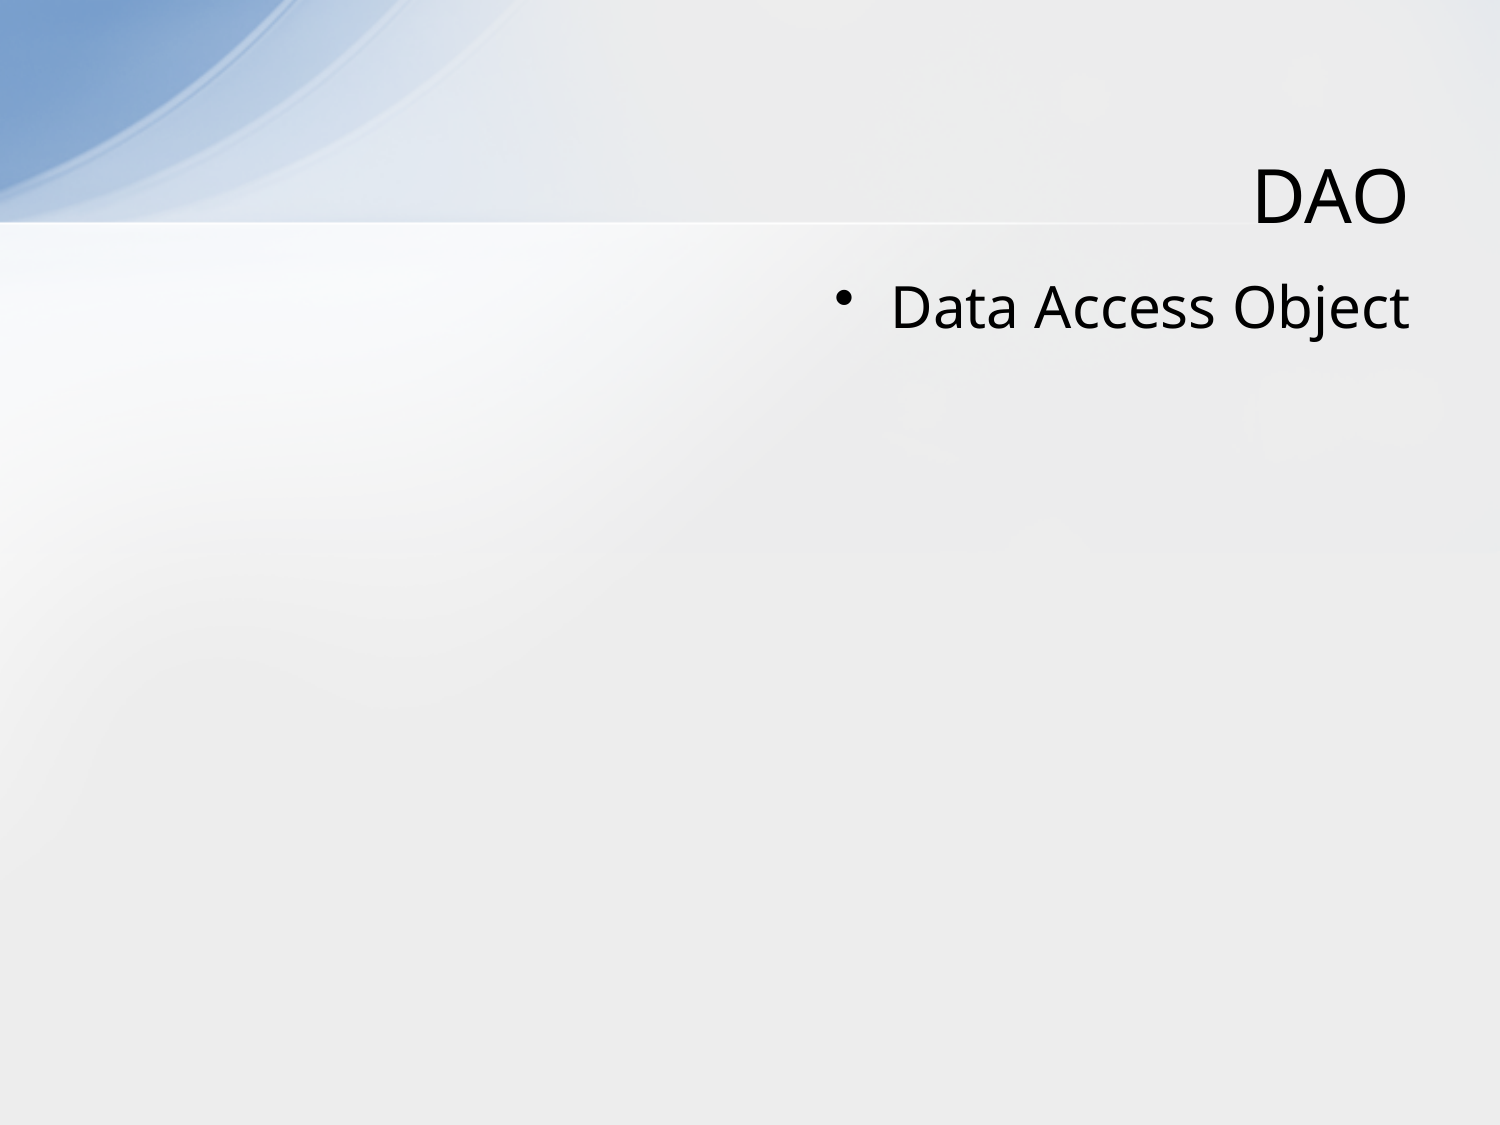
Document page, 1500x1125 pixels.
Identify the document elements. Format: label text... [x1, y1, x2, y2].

list Data Access Object [75, 262, 1425, 1005]
picture [0, 0, 1500, 1125]
title DAO [75, 58, 1425, 247]
